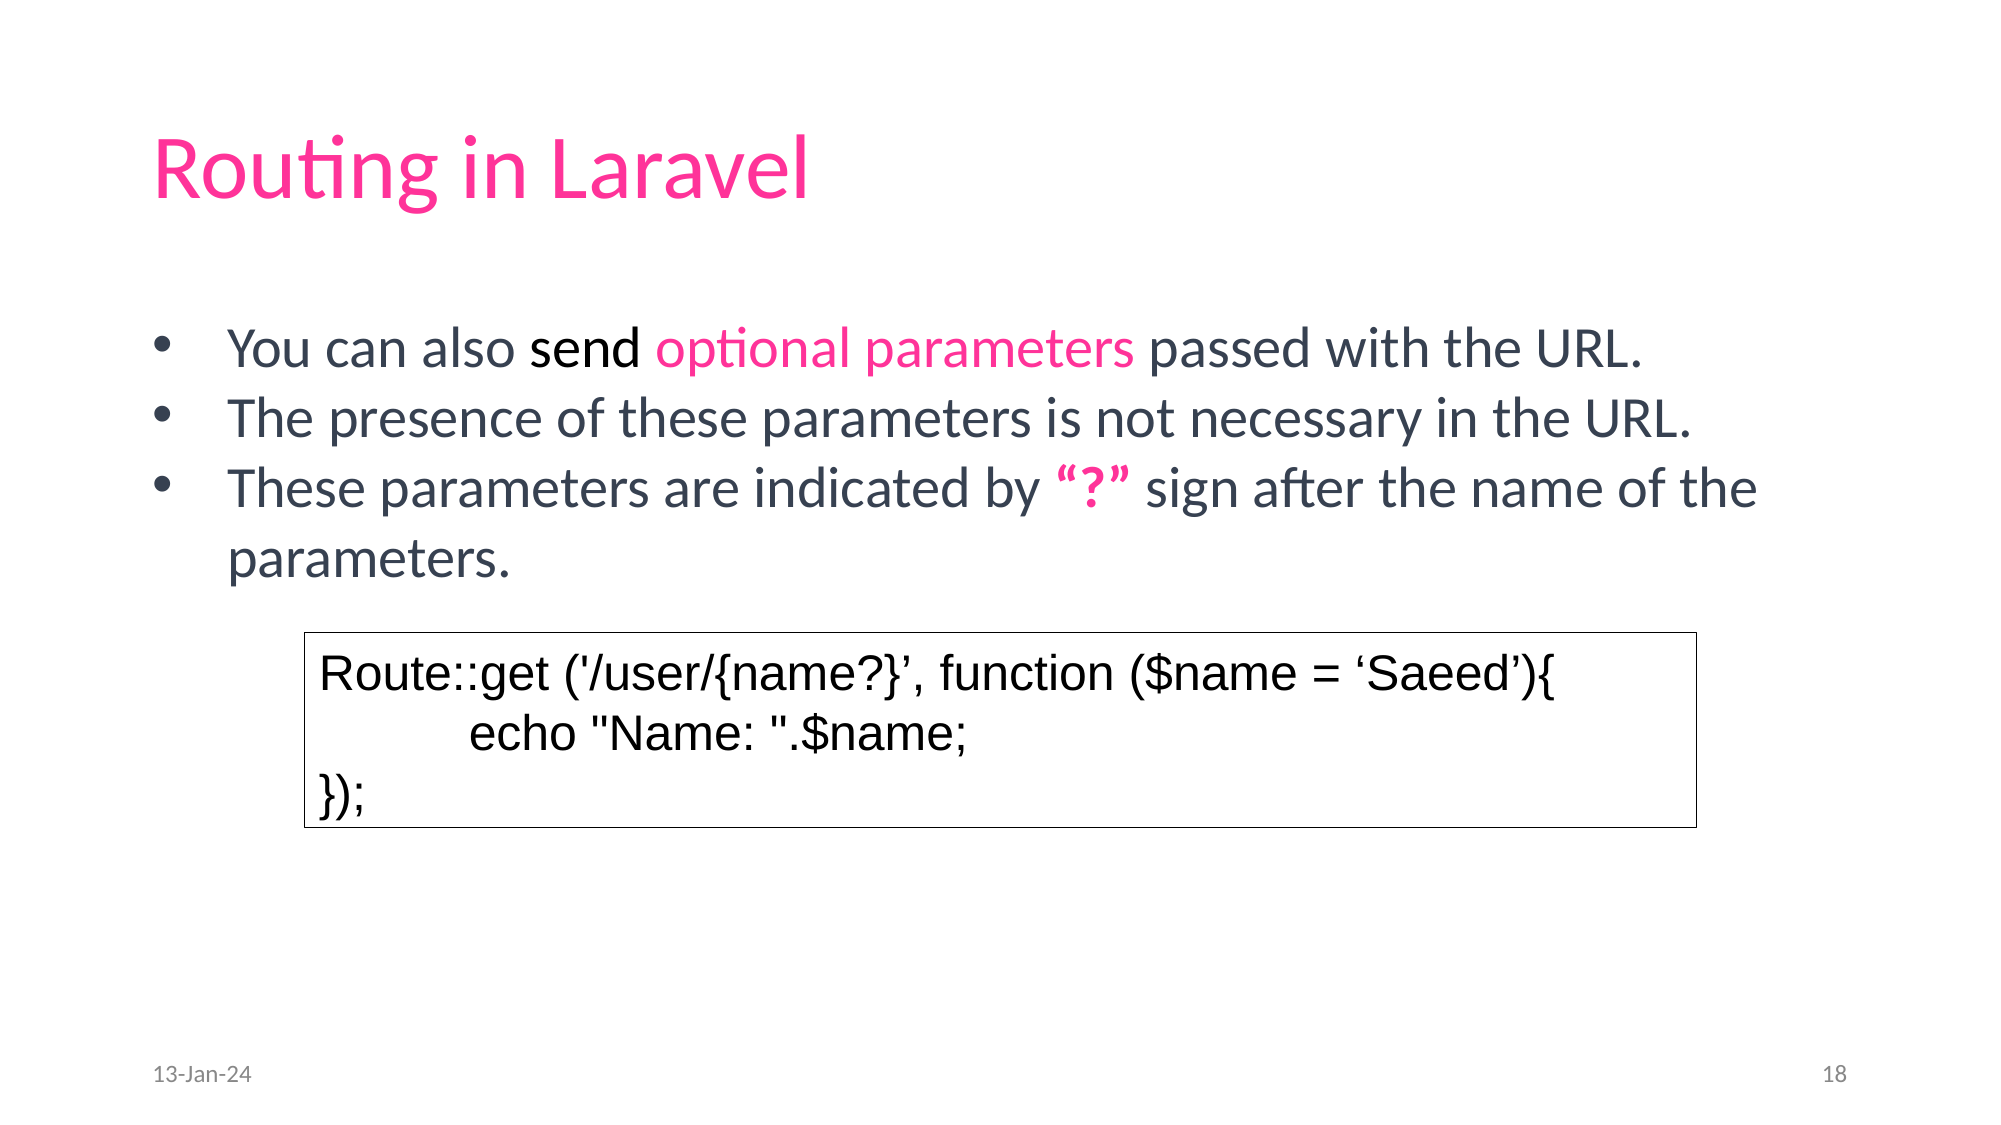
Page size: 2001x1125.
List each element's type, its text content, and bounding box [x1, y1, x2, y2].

slide_number 13-Jan-24 [137, 1042, 588, 1103]
text_box You can also send optional parameters passed with the URL. The presence of these parameters is not necessary in the URL. These parameters are indicated by “?” sign after the name of the parameters. [137, 301, 1863, 597]
slide_number 18 [1412, 1042, 1863, 1103]
text_box Route::get ('/user/{name?}’, function ($name = ‘Saeed’){ echo "Name: ".$name; }); [303, 632, 1697, 828]
title Routing in Laravel [137, 59, 1863, 278]
